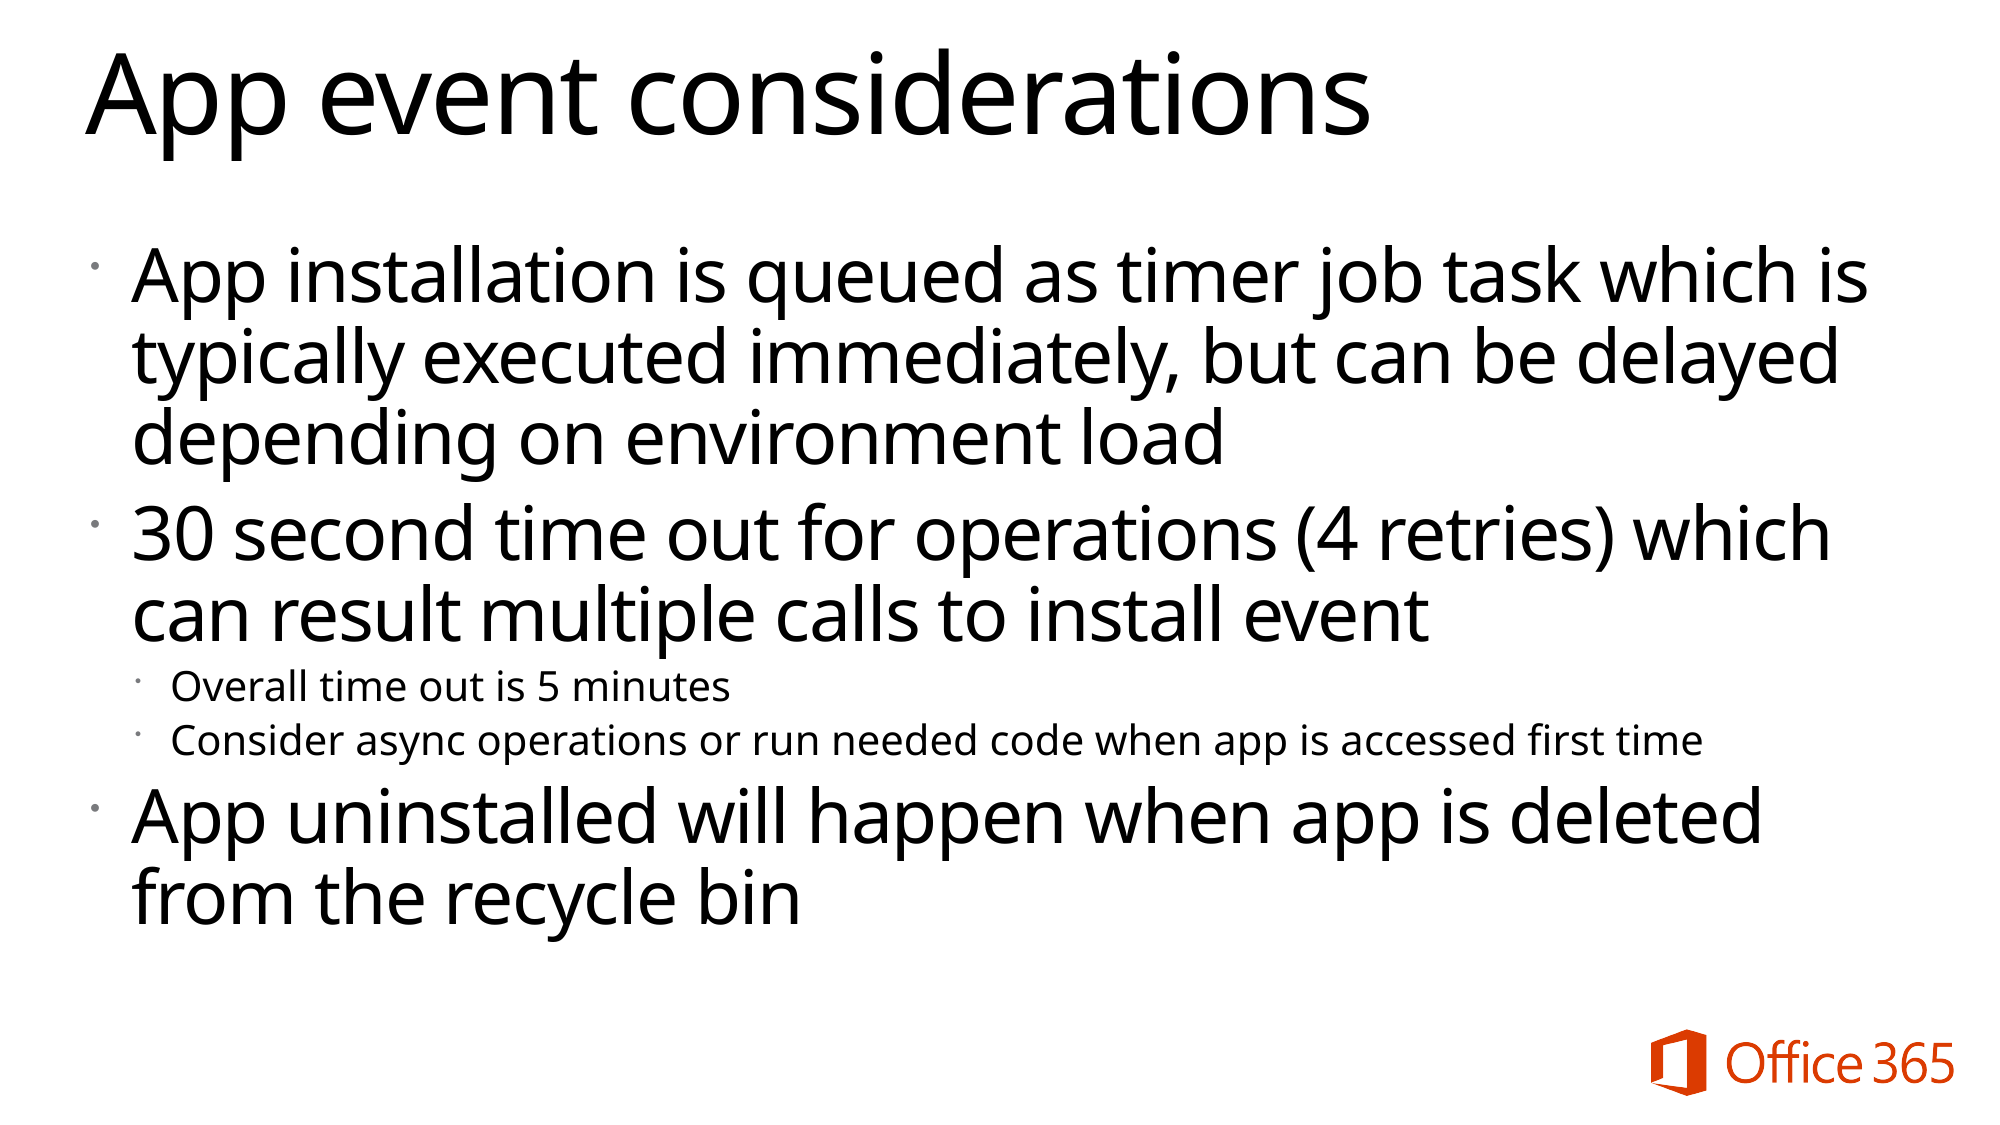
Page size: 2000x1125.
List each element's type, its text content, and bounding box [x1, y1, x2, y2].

title App event considerations [85, 37, 1914, 161]
picture [1622, 1000, 1981, 1125]
list App installation is queued as timer job task which is typically executed immediately, but can be delayed depending on environment load 30 second time out for operations (4 retries) which can result multiple calls to install event Overall time out is 5 minutes Consider async operations or run needed code when app is accessed first time App uninstalled will happen when app is deleted from the recycle bin [85, 237, 1914, 573]
